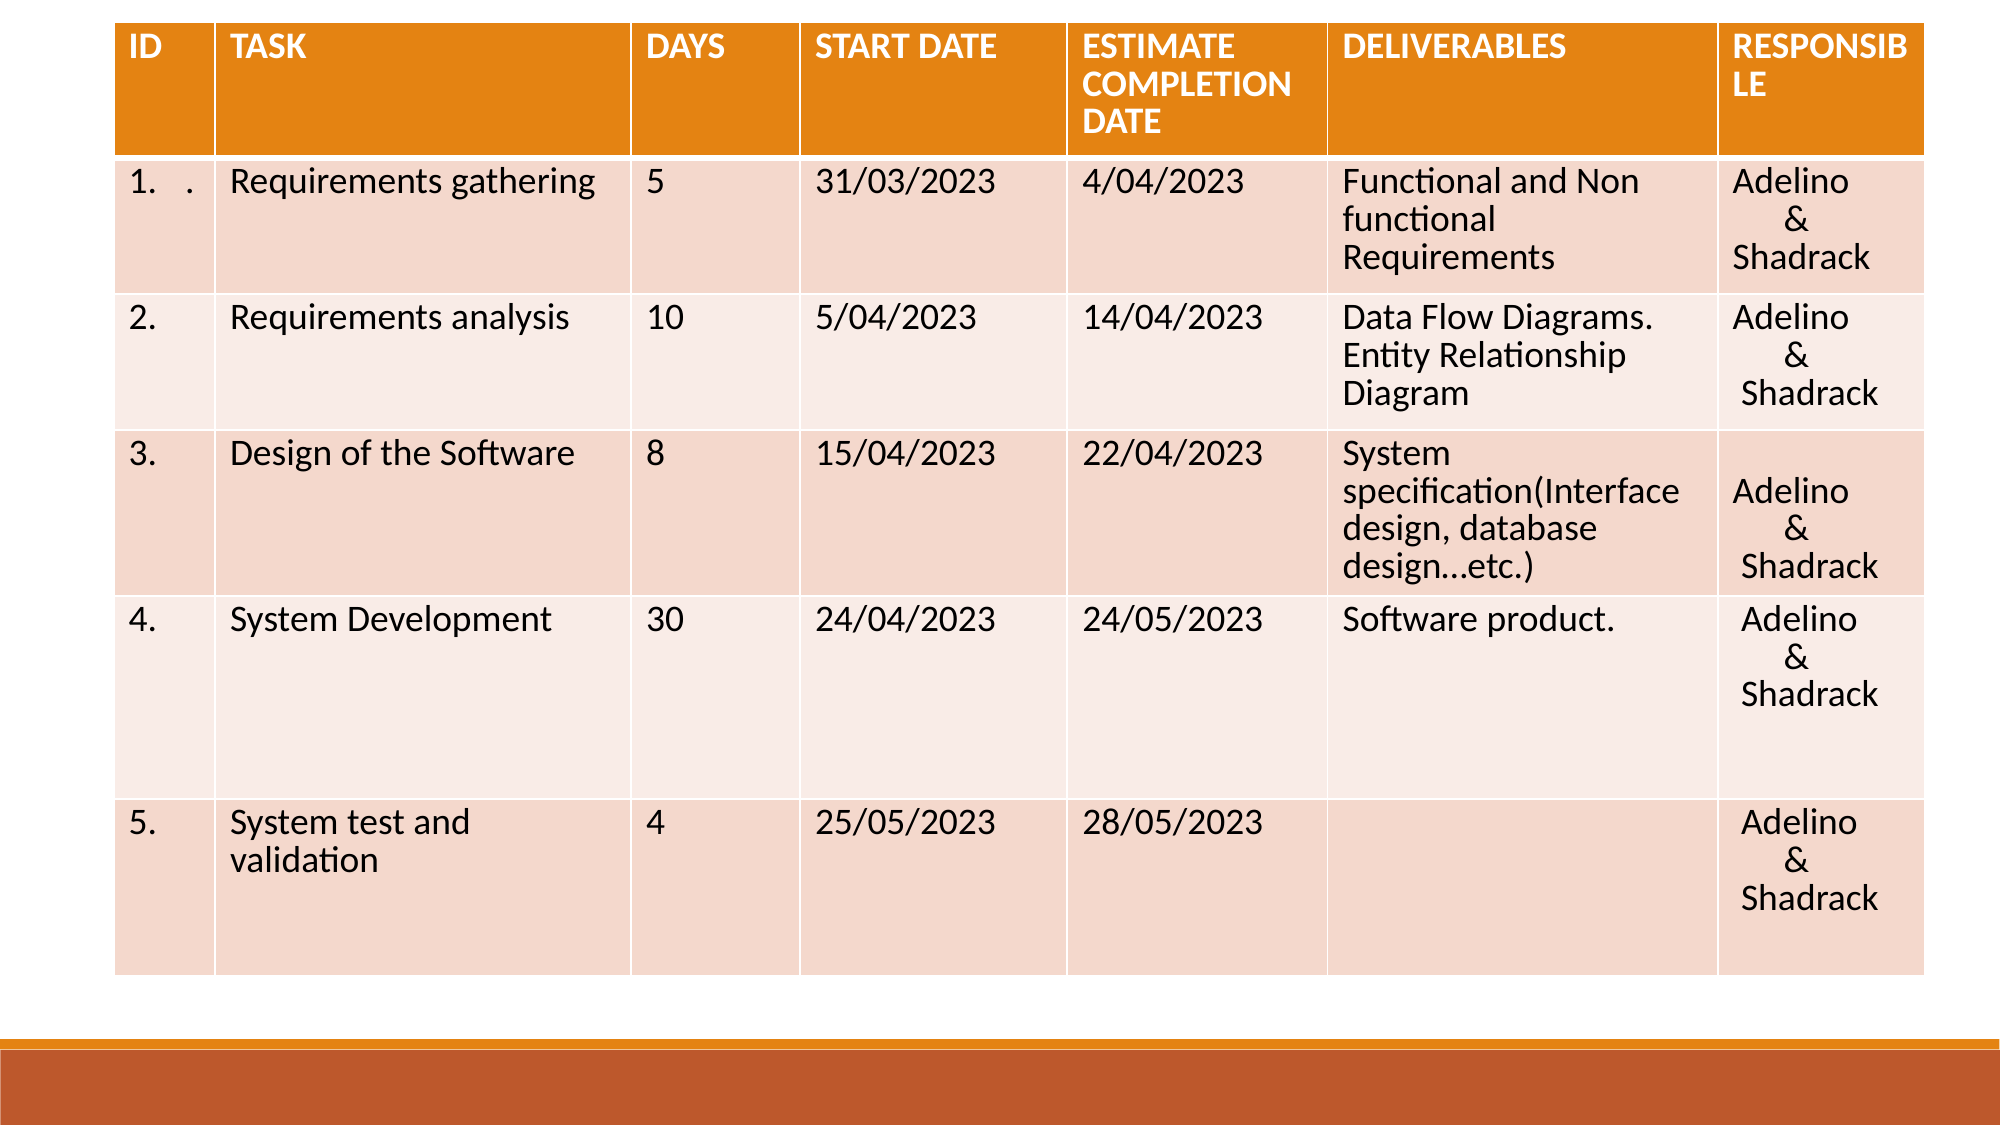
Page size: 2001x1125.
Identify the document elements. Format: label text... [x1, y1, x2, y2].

table_header RESPONSIBLE [1719, 23, 1924, 155]
table_cell Adelino & Shadrack [1719, 597, 1924, 798]
table_cell 3. [115, 431, 214, 595]
table_cell 31/03/2023 [801, 161, 1066, 293]
table_cell 28/05/2023 [1068, 800, 1327, 975]
table_cell 2. [115, 295, 214, 429]
table_cell System test and validation [216, 800, 630, 975]
table_cell [1328, 800, 1717, 975]
table_cell Adelino & Shadrack [1719, 800, 1924, 975]
table_cell System Development [216, 597, 630, 798]
table_cell Software product. [1328, 597, 1717, 798]
table_header DAYS [632, 23, 799, 155]
table_cell Requirements analysis [216, 295, 630, 429]
table_cell 5. [115, 800, 214, 975]
table_cell 5 [632, 161, 799, 293]
table_cell 24/05/2023 [1068, 597, 1327, 798]
table_cell 5/04/2023 [801, 295, 1066, 429]
table_cell 10 [632, 295, 799, 429]
table_cell 4/04/2023 [1068, 161, 1327, 293]
table_cell Requirements gathering [216, 161, 630, 293]
table_cell Adelino & Shadrack [1719, 431, 1924, 595]
table_cell 24/04/2023 [801, 597, 1066, 798]
table_cell . [115, 161, 214, 293]
table_cell Data Flow Diagrams. Entity Relationship Diagram [1328, 295, 1717, 429]
table_cell 22/04/2023 [1068, 431, 1327, 595]
table_header DELIVERABLES [1328, 23, 1717, 155]
table_cell 15/04/2023 [801, 431, 1066, 595]
table_cell 8 [632, 431, 799, 595]
table_cell System specification(Interface design, database design…etc.) [1328, 431, 1717, 595]
table_cell 4 [632, 800, 799, 975]
table_cell Adelino & Shadrack [1719, 295, 1924, 429]
table_cell Design of the Software [216, 431, 630, 595]
table_cell 14/04/2023 [1068, 295, 1327, 429]
table_cell Functional and Non functional Requirements [1328, 161, 1717, 293]
table_cell 4. [115, 597, 214, 798]
table_cell 25/05/2023 [801, 800, 1066, 975]
table_cell 30 [632, 597, 799, 798]
table_cell Adelino & Shadrack [1719, 161, 1924, 293]
table_header TASK [216, 23, 630, 155]
table_header ID [115, 23, 214, 155]
table_header ESTIMATE COMPLETION DATE [1068, 23, 1327, 155]
table_header START DATE [801, 23, 1066, 155]
